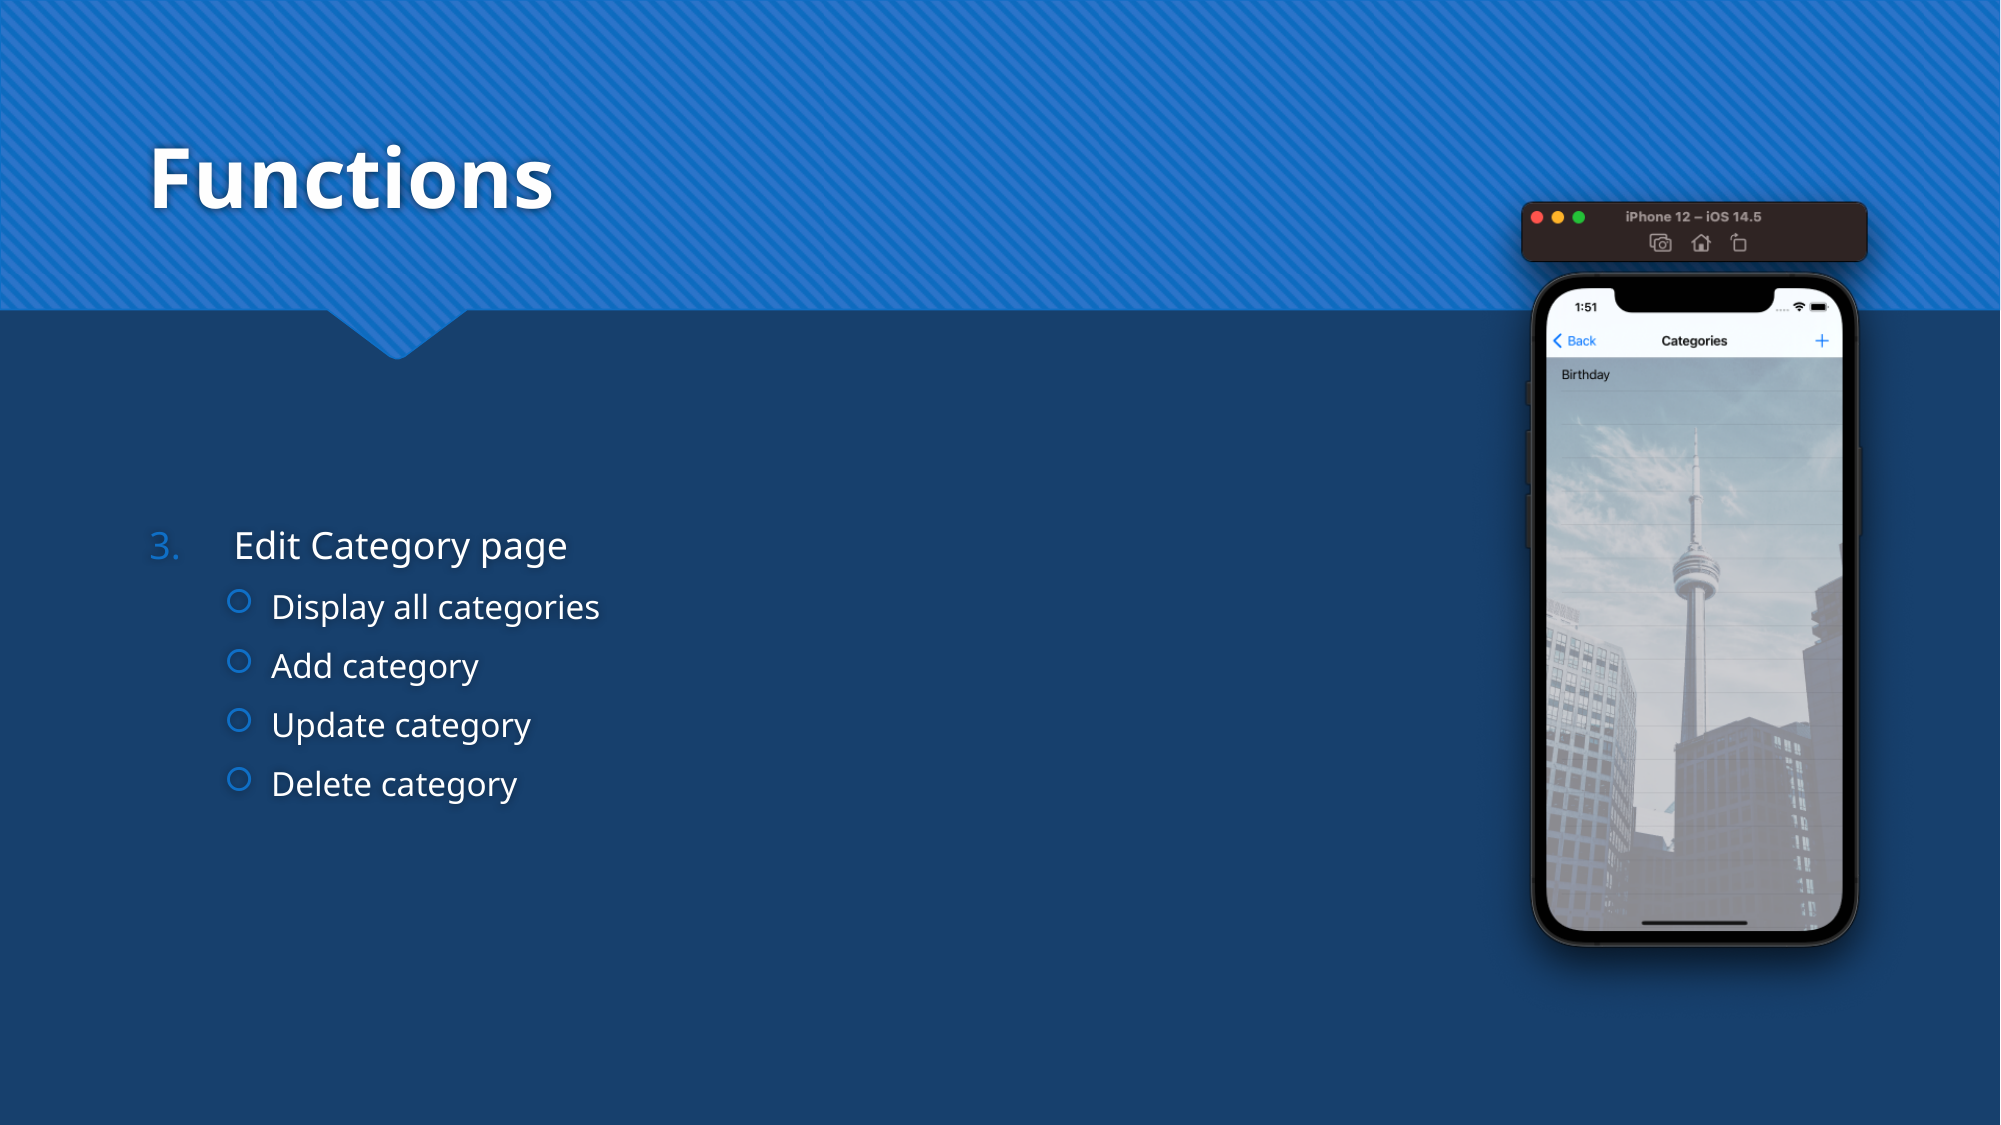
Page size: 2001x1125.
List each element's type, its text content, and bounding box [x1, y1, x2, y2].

list Edit Category page Display all categories Add category Update category Delete category [134, 364, 1463, 962]
title Functions [132, 73, 1868, 233]
picture [1463, 163, 1925, 1025]
